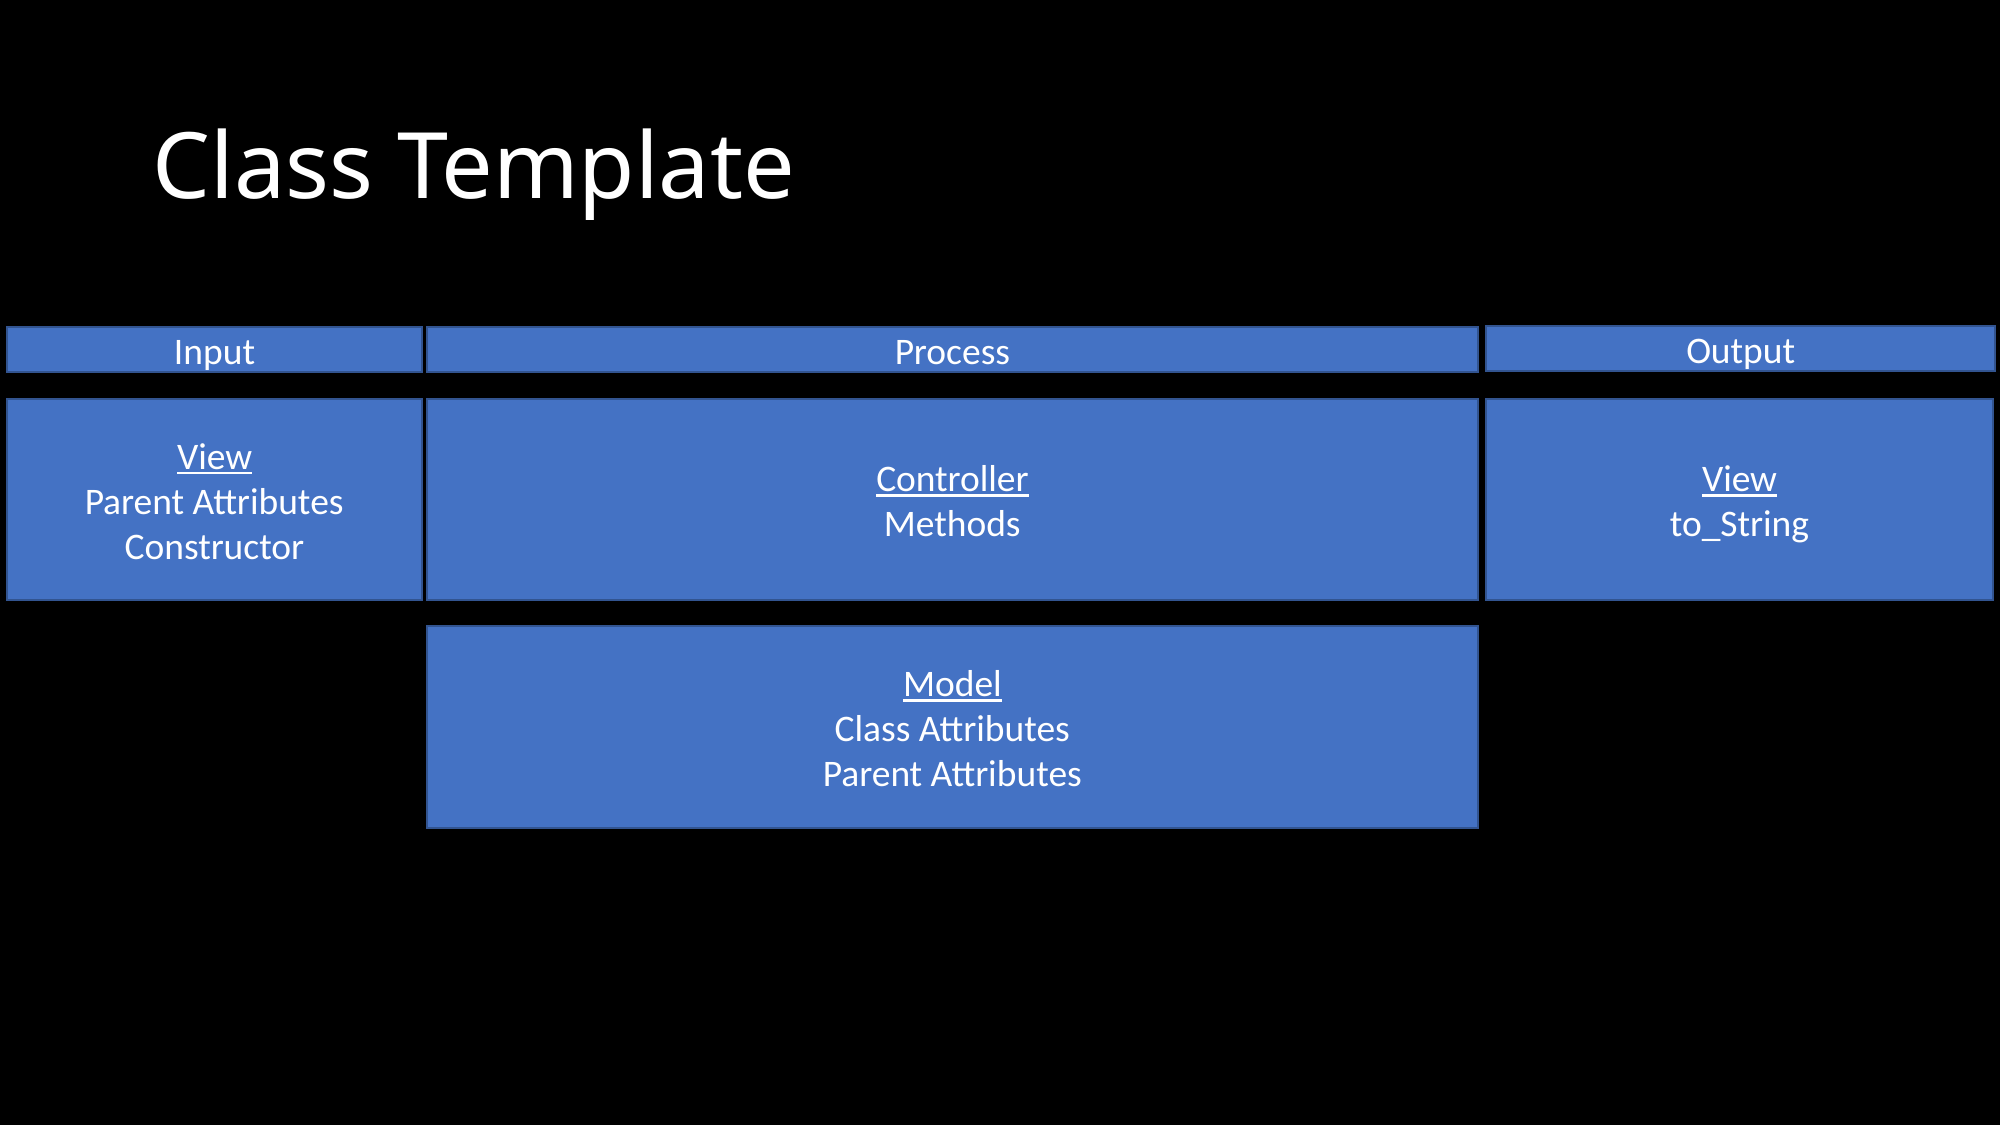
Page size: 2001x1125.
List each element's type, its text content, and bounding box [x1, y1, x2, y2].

text_box Output [1485, 325, 1996, 372]
text_box View to_String [1485, 398, 1994, 601]
title Class Template [137, 59, 1863, 278]
text_box View Parent Attributes Constructor [6, 398, 423, 601]
text_box Input [6, 326, 423, 373]
text_box Controller Methods [426, 398, 1479, 601]
text_box Process [426, 326, 1479, 373]
text_box Model Class Attributes Parent Attributes [426, 625, 1479, 829]
